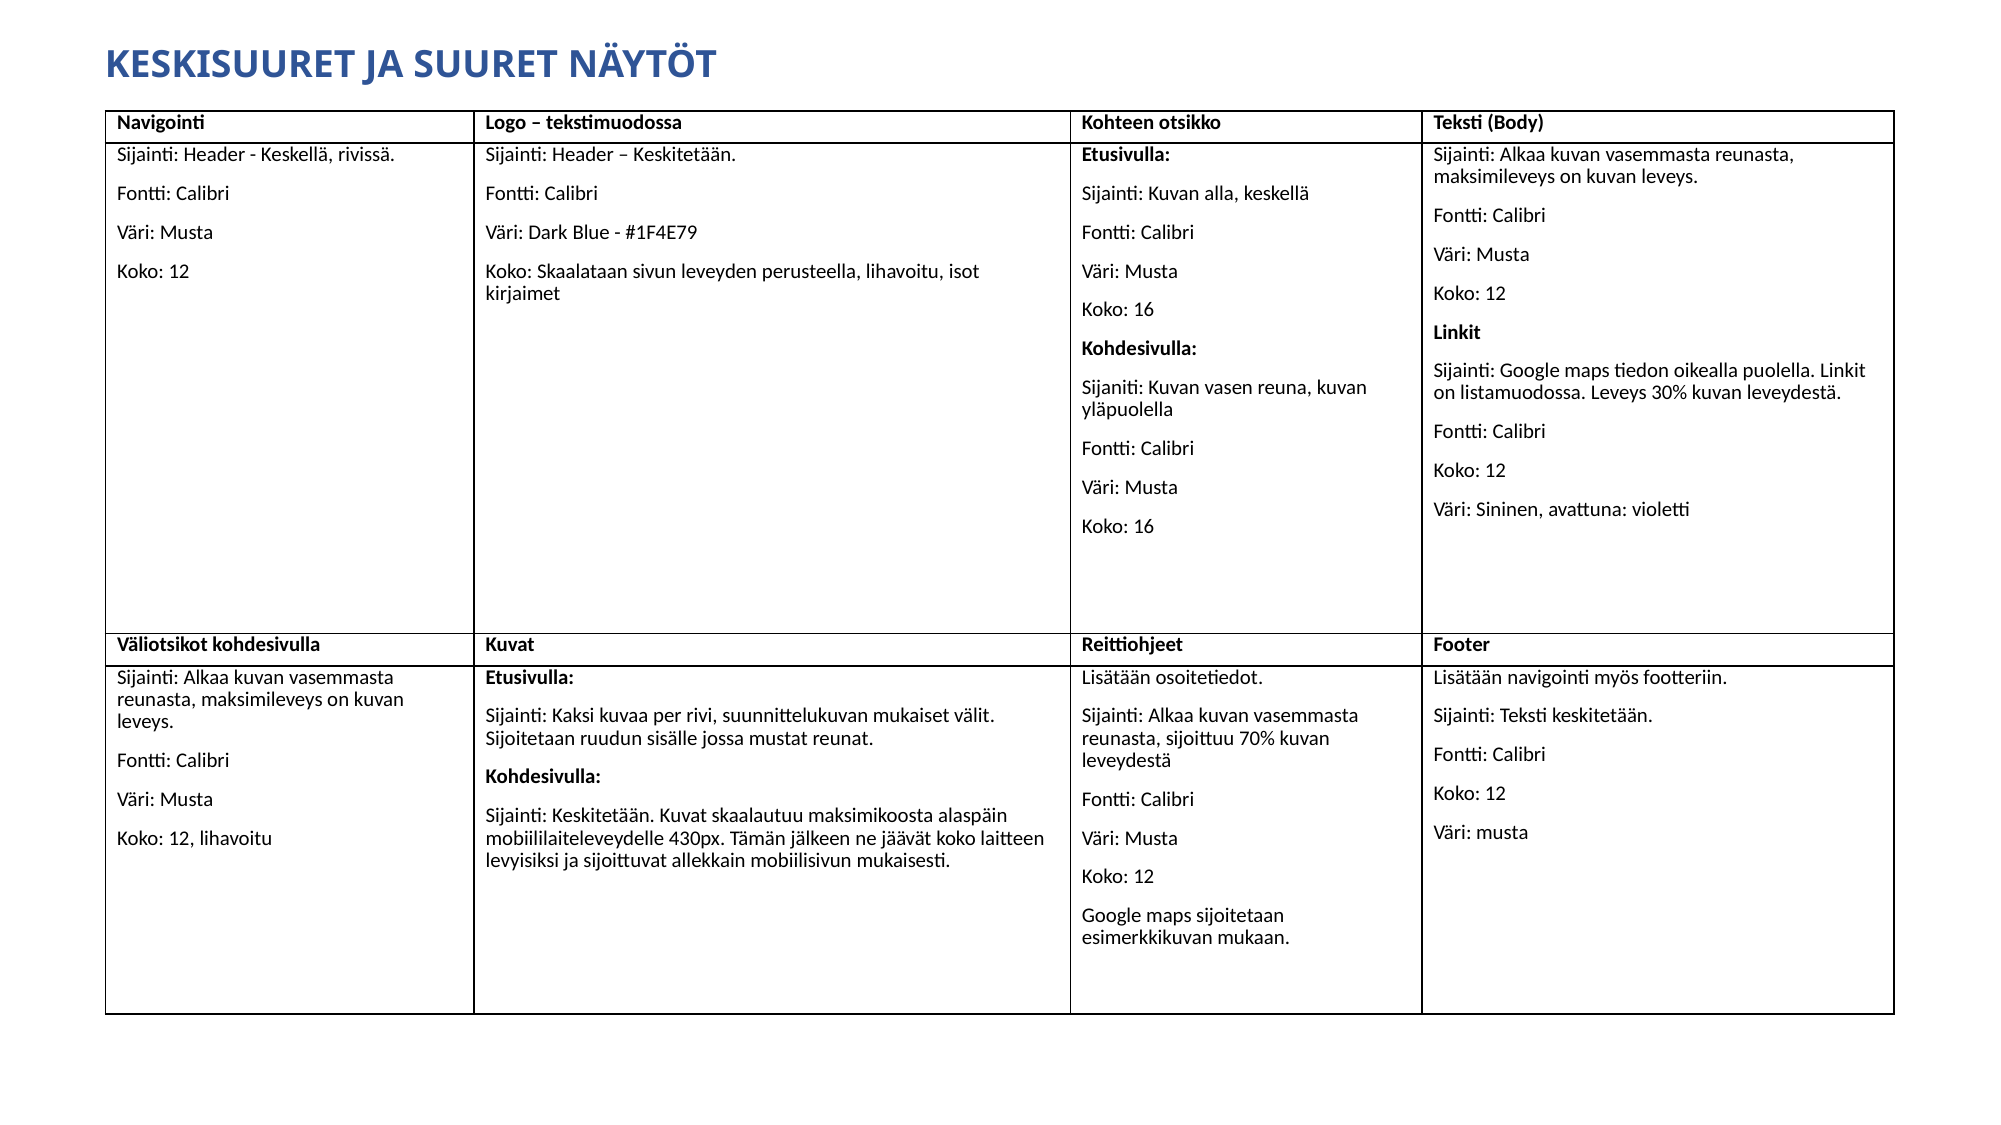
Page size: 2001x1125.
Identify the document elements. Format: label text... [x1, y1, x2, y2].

table_cell Lisätään osoitetiedot. Sijainti: Alkaa kuvan vasemmasta reunasta, sijoittuu 70% kuvan leveydestä Fontti: Calibri Väri: Musta Koko: 12 Google maps sijoitetaan esimerkkikuvan mukaan. [1071, 667, 1421, 1013]
table_cell Reittiohjeet [1071, 634, 1421, 665]
table_header Kohteen otsikko [1071, 112, 1421, 142]
table_cell Sijainti: Alkaa kuvan vasemmasta reunasta, maksimileveys on kuvan leveys. Fontti: Calibri Väri: Musta Koko: 12, lihavoitu [106, 667, 473, 1013]
table_cell Väliotsikot kohdesivulla [106, 634, 473, 665]
table_header Teksti (Body) [1423, 112, 1893, 142]
table_cell Kuvat [475, 634, 1070, 665]
table_header Navigointi [106, 112, 473, 142]
table_cell Etusivulla: Sijainti: Kaksi kuvaa per rivi, suunnittelukuvan mukaiset välit. Sijoitetaan ruudun sisälle jossa mustat reunat. Kohdesivulla: Sijainti: Keskitetään. Kuvat skaalautuu maksimikoosta alaspäin mobiililaiteleveydelle 430px. Tämän jälkeen ne jäävät koko laitteen levyisiksi ja sijoittuvat allekkain mobiilisivun mukaisesti. [475, 667, 1070, 1013]
table_cell Sijainti: Alkaa kuvan vasemmasta reunasta, maksimileveys on kuvan leveys. Fontti: Calibri Väri: Musta Koko: 12 Linkit Sijainti: Google maps tiedon oikealla puolella. Linkit on listamuodossa. Leveys 30% kuvan leveydestä. Fontti: Calibri Koko: 12 Väri: Sininen, avattuna: violetti [1423, 144, 1893, 633]
text_box KESKISUURET JA SUURET NÄYTÖT [90, 29, 1091, 93]
table_cell Sijainti: Header - Keskellä, rivissä. Fontti: Calibri Väri: Musta Koko: 12 [106, 144, 473, 633]
table_cell Etusivulla: Sijainti: Kuvan alla, keskellä Fontti: Calibri Väri: Musta Koko: 16 Kohdesivulla: Sijaniti: Kuvan vasen reuna, kuvan yläpuolella Fontti: Calibri Väri: Musta Koko: 16 [1071, 144, 1421, 633]
table_header Logo – tekstimuodossa [475, 112, 1070, 142]
table_cell Lisätään navigointi myös footteriin. Sijainti: Teksti keskitetään. Fontti: Calibri Koko: 12 Väri: musta [1423, 667, 1893, 1013]
table_cell Footer [1423, 634, 1893, 665]
table_cell Sijainti: Header – Keskitetään. Fontti: Calibri Väri: Dark Blue - #1F4E79 Koko: Skaalataan sivun leveyden perusteella, lihavoitu, isot kirjaimet [475, 144, 1070, 633]
